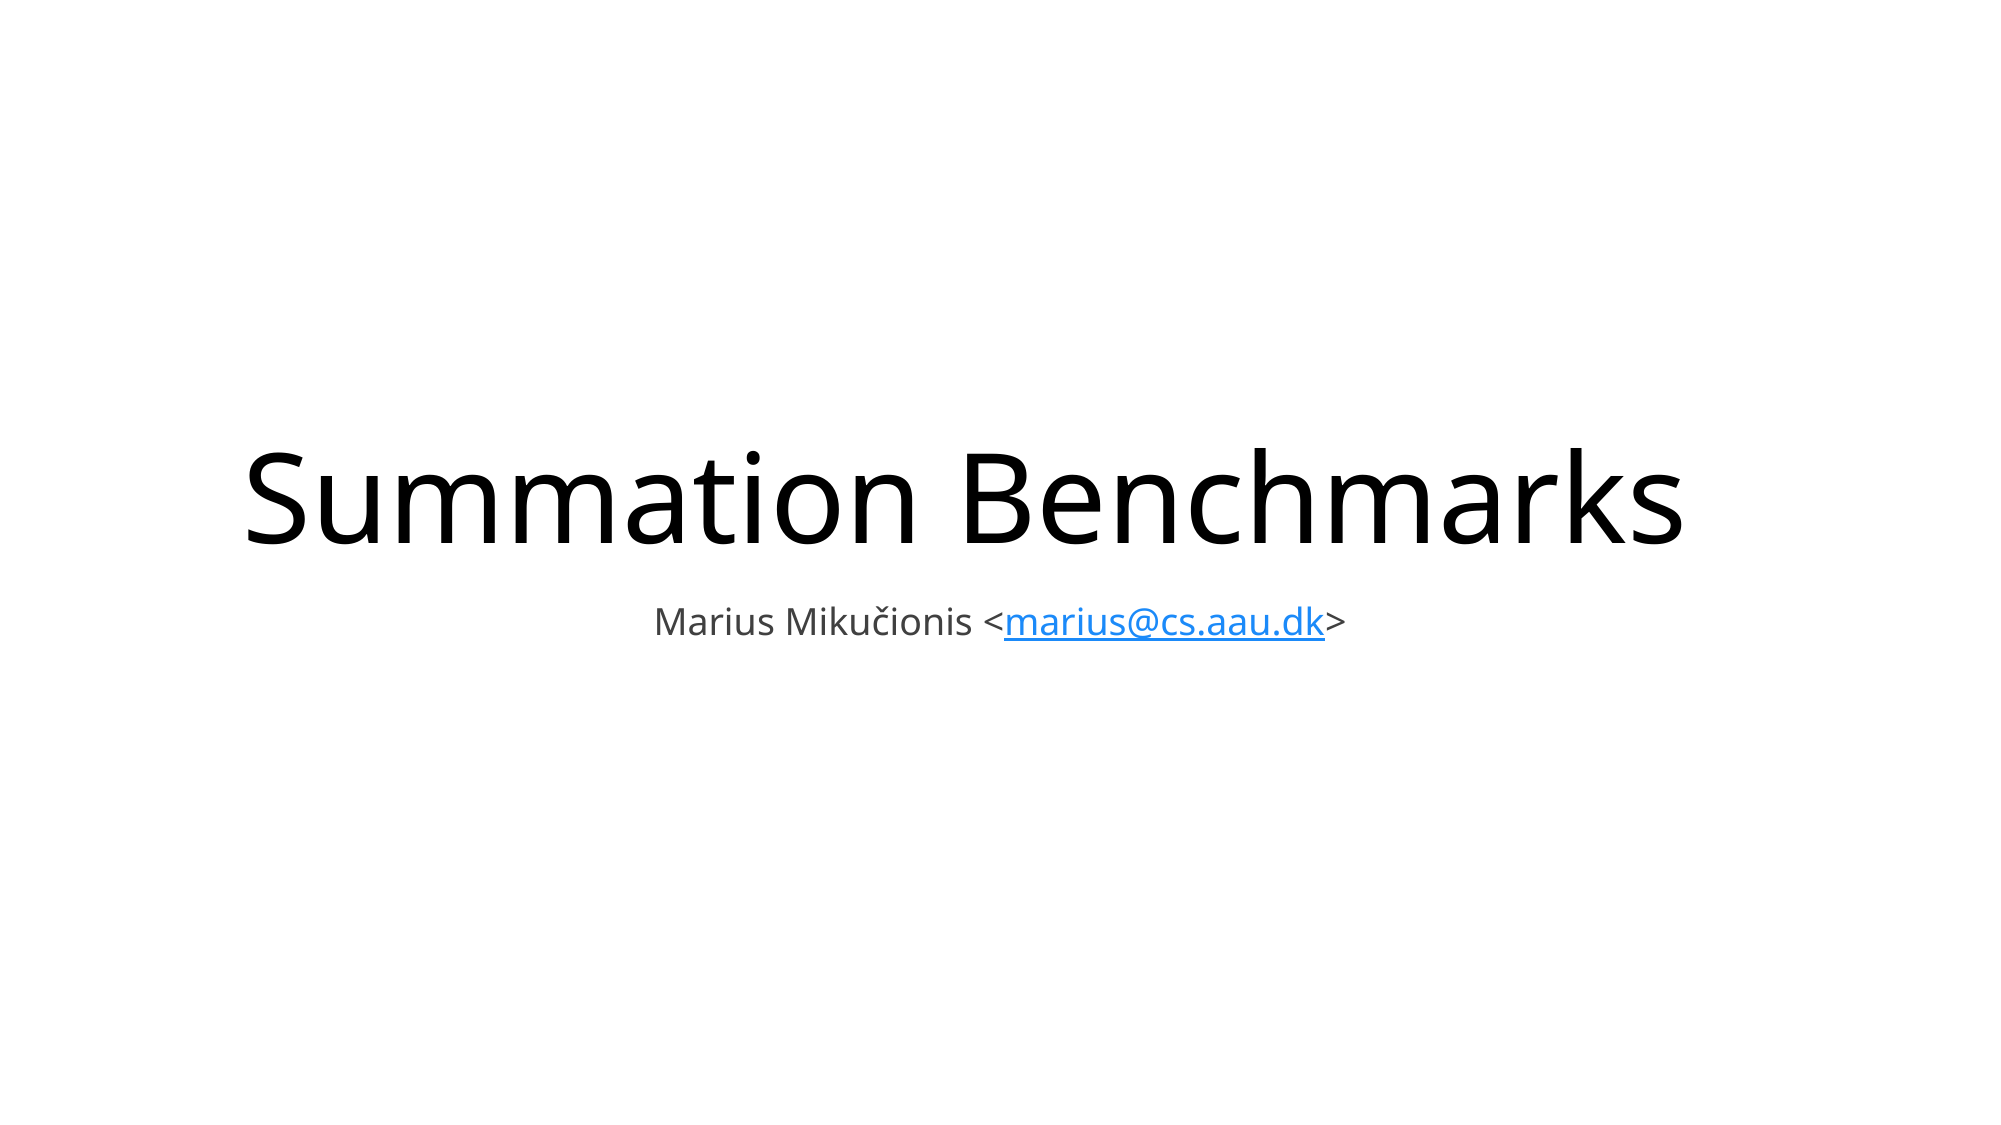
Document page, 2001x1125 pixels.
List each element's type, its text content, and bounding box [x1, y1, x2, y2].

subtitle Marius Mikučionis <marius@cs.aau.dk> [249, 590, 1750, 863]
title Summation Benchmarks [180, 216, 1750, 576]
